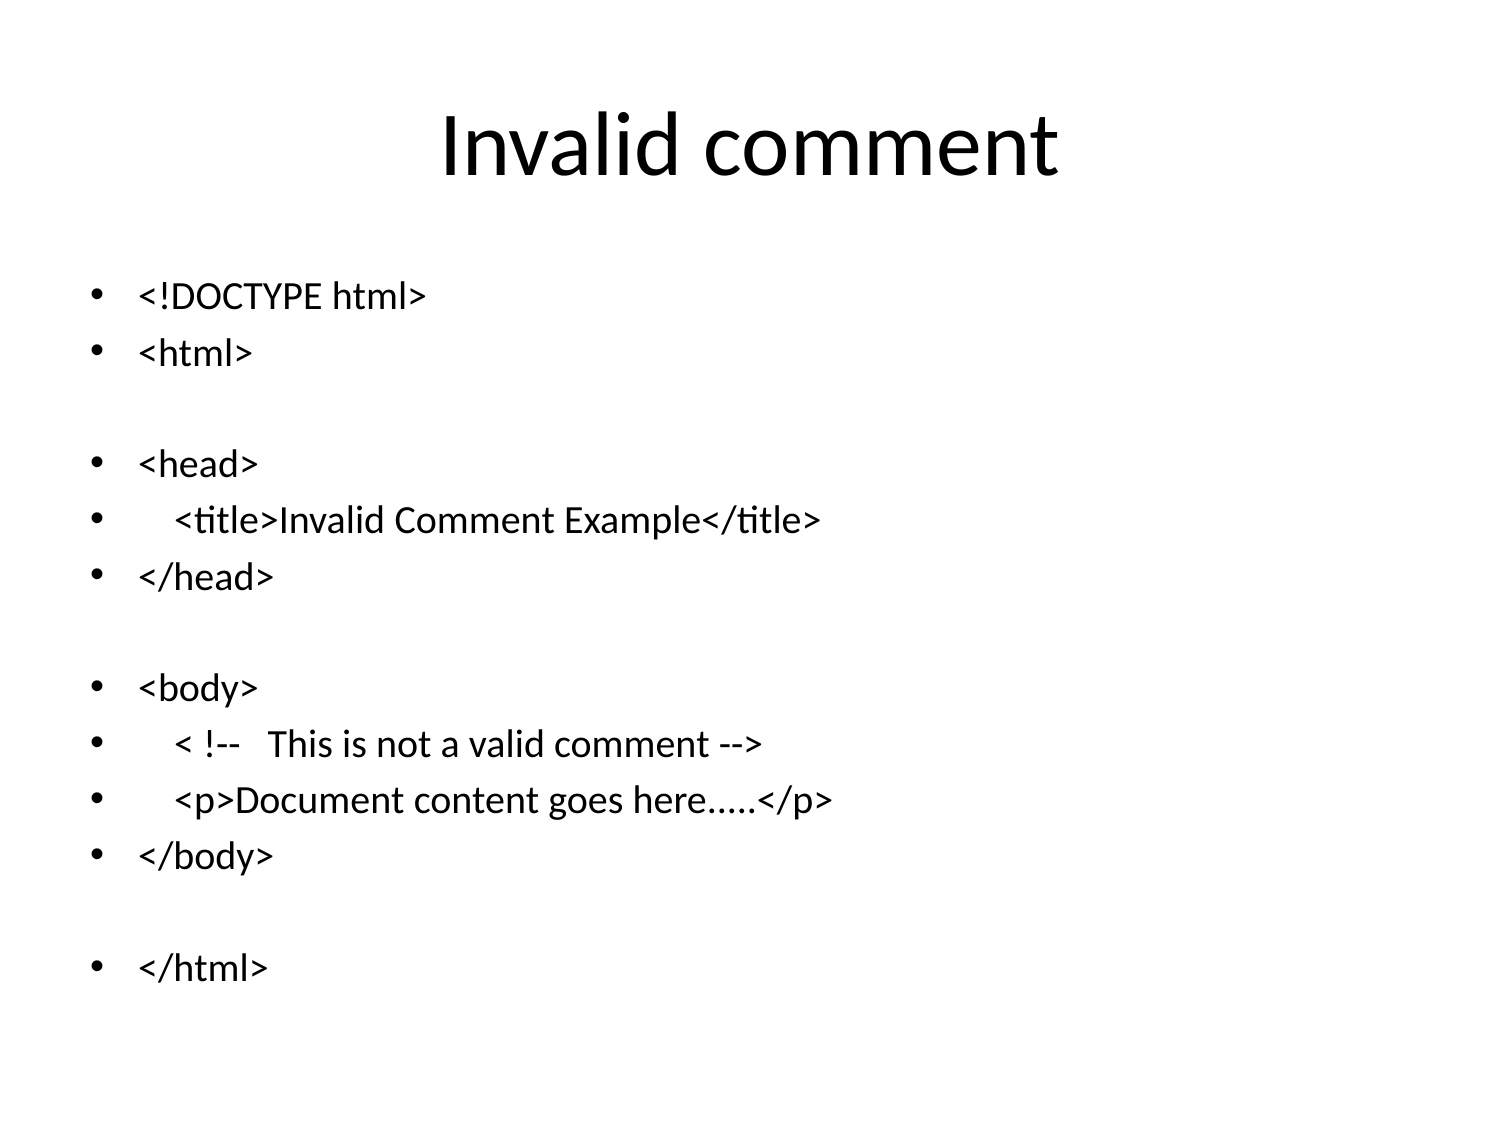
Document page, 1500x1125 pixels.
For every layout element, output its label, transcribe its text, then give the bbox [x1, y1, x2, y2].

title Invalid comment [75, 45, 1425, 233]
list <!DOCTYPE html> <html> <head> <title>Invalid Comment Example</title> </head> <body> < !-- This is not a valid comment --> <p>Document content goes here.....</p> </body> </html> [75, 262, 1425, 1005]
